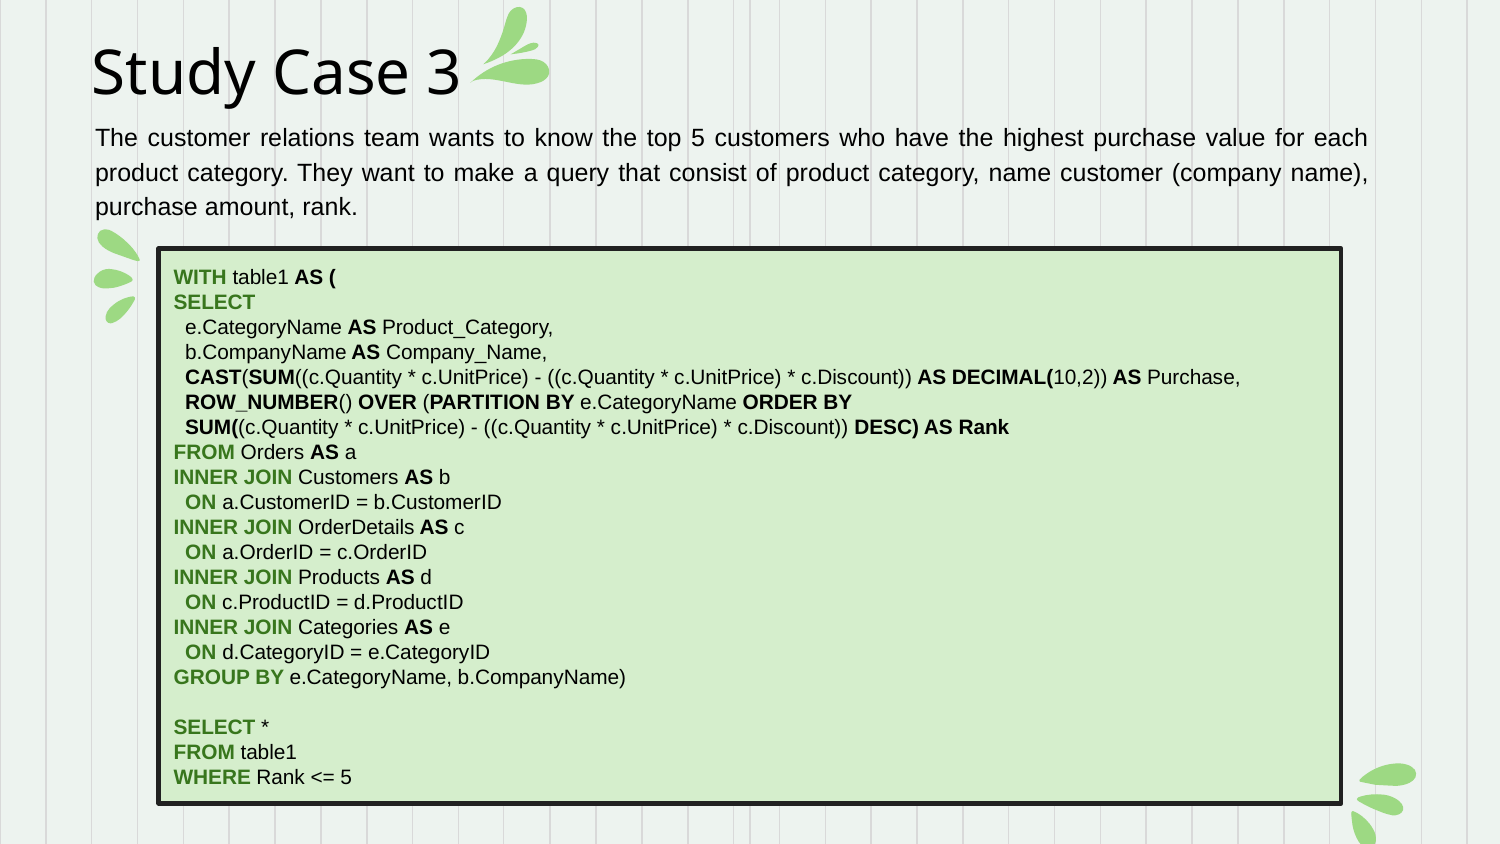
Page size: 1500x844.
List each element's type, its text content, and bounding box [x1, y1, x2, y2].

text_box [469, 0, 553, 102]
subtitle The customer relations team wants to know the top 5 customers who have the highest purchase value for each product category. They want to make a query that consist of product category, name customer (company name), purchase amount, rank. [79, 102, 1387, 346]
title Study Case 3 [76, 17, 465, 112]
text_box WITH table1 AS ( SELECT e.CategoryName AS Product_Category, b.CompanyName AS Company_Name, CAST(SUM((c.Quantity * c.UnitPrice) - ((c.Quantity * c.UnitPrice) * c.Discount)) AS DECIMAL(10,2)) AS Purchase, ROW_NUMBER() OVER (PARTITION BY e.CategoryName ORDER BY SUM((c.Quantity * c.UnitPrice) - ((c.Quantity * c.UnitPrice) * c.Discount)) DESC) AS Rank FROM Orders AS a INNER JOIN Customers AS b ON a.CustomerID = b.CustomerID INNER JOIN OrderDetails AS c ON a.OrderID = c.OrderID INNER JOIN Products AS d ON c.ProductID = d.ProductID INNER JOIN Categories AS e ON d.CategoryID = e.CategoryID GROUP BY e.CategoryName, b.CompanyName) SELECT * FROM table1 WHERE Rank <= 5 [158, 248, 1342, 804]
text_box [92, 229, 141, 324]
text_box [1351, 758, 1412, 844]
